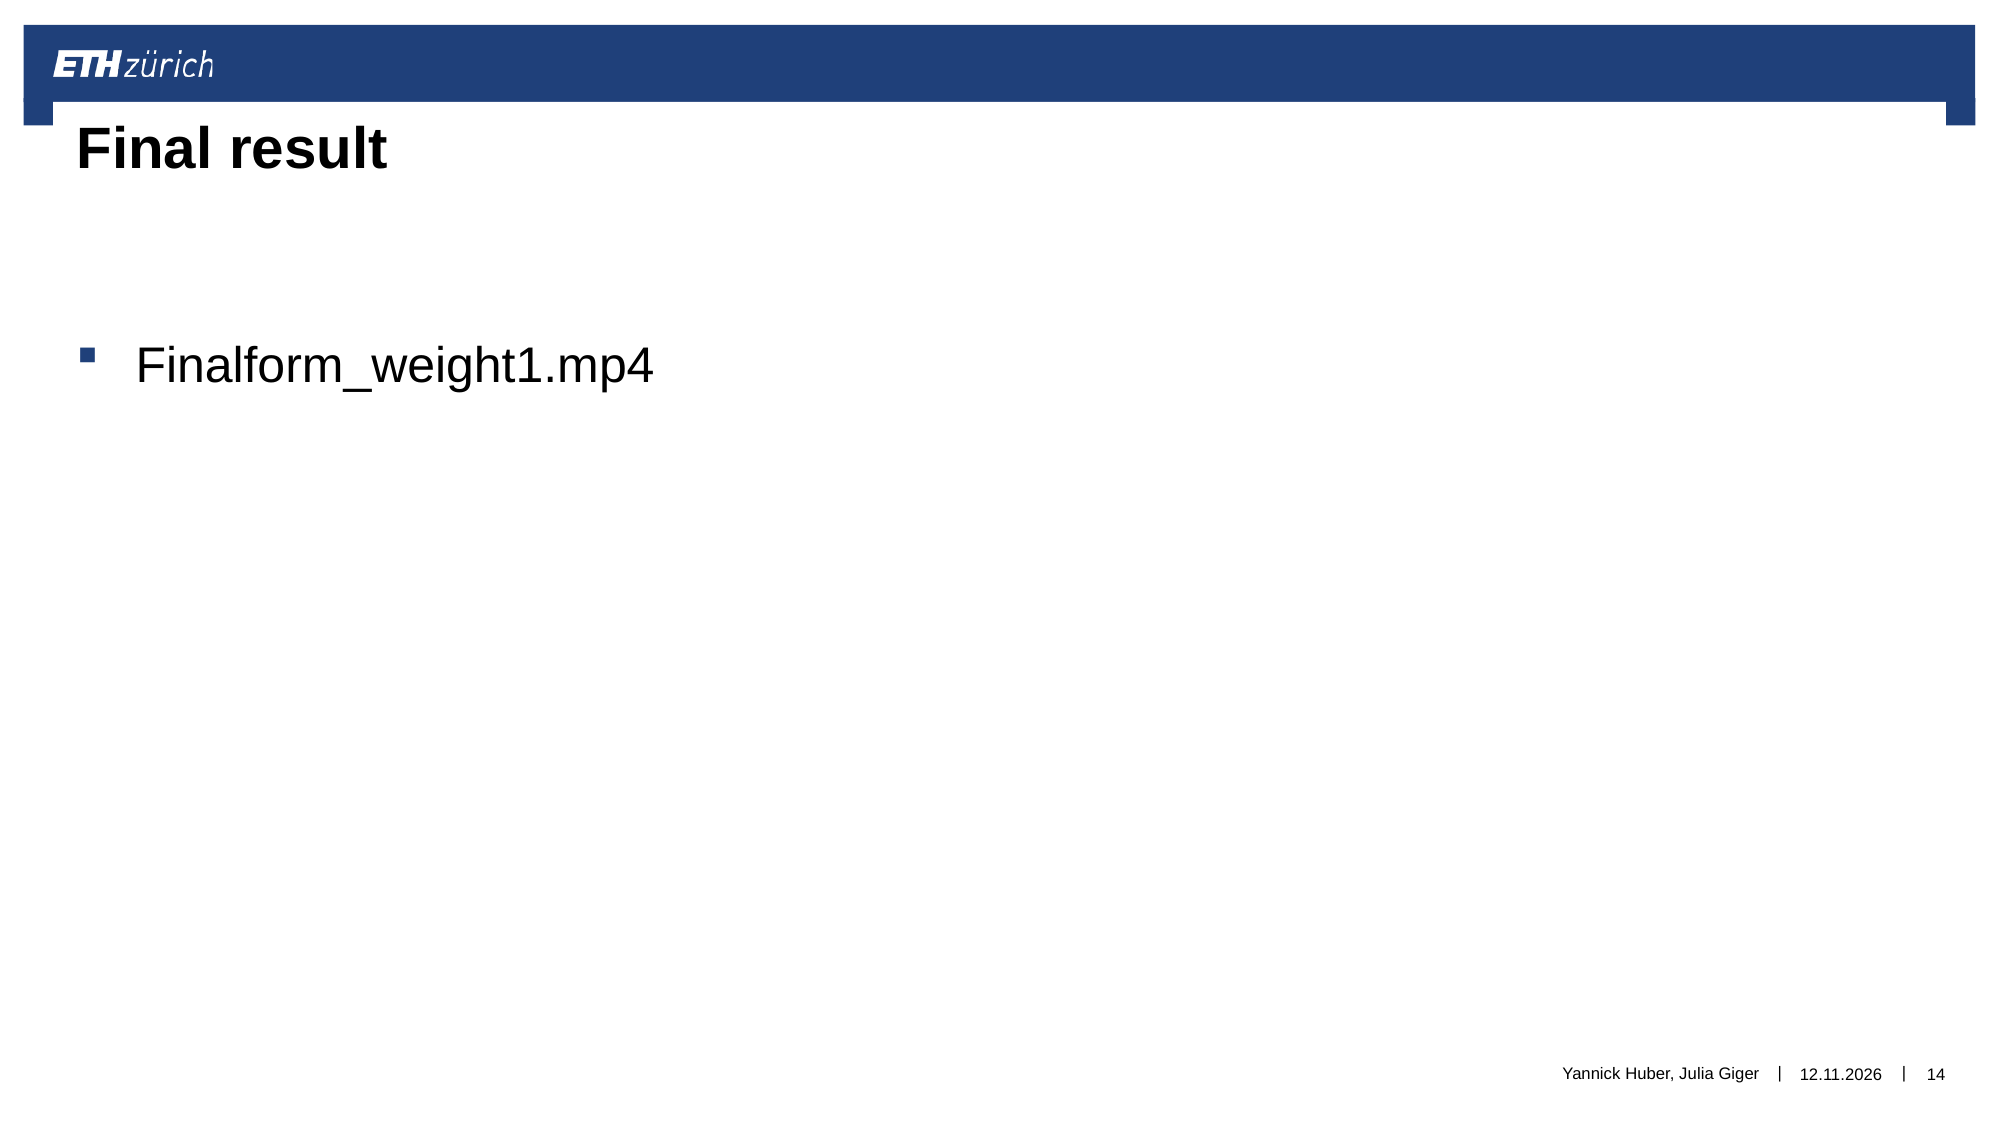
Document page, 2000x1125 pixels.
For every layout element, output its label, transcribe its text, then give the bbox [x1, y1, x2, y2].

title Final result [53, 101, 1946, 262]
list Finalform_weight1.mp4 [53, 332, 1946, 1023]
slide_number 14 [1906, 1034, 1966, 1112]
footer Yannick Huber, Julia Giger [999, 1034, 1760, 1111]
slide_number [1790, 1034, 1892, 1112]
